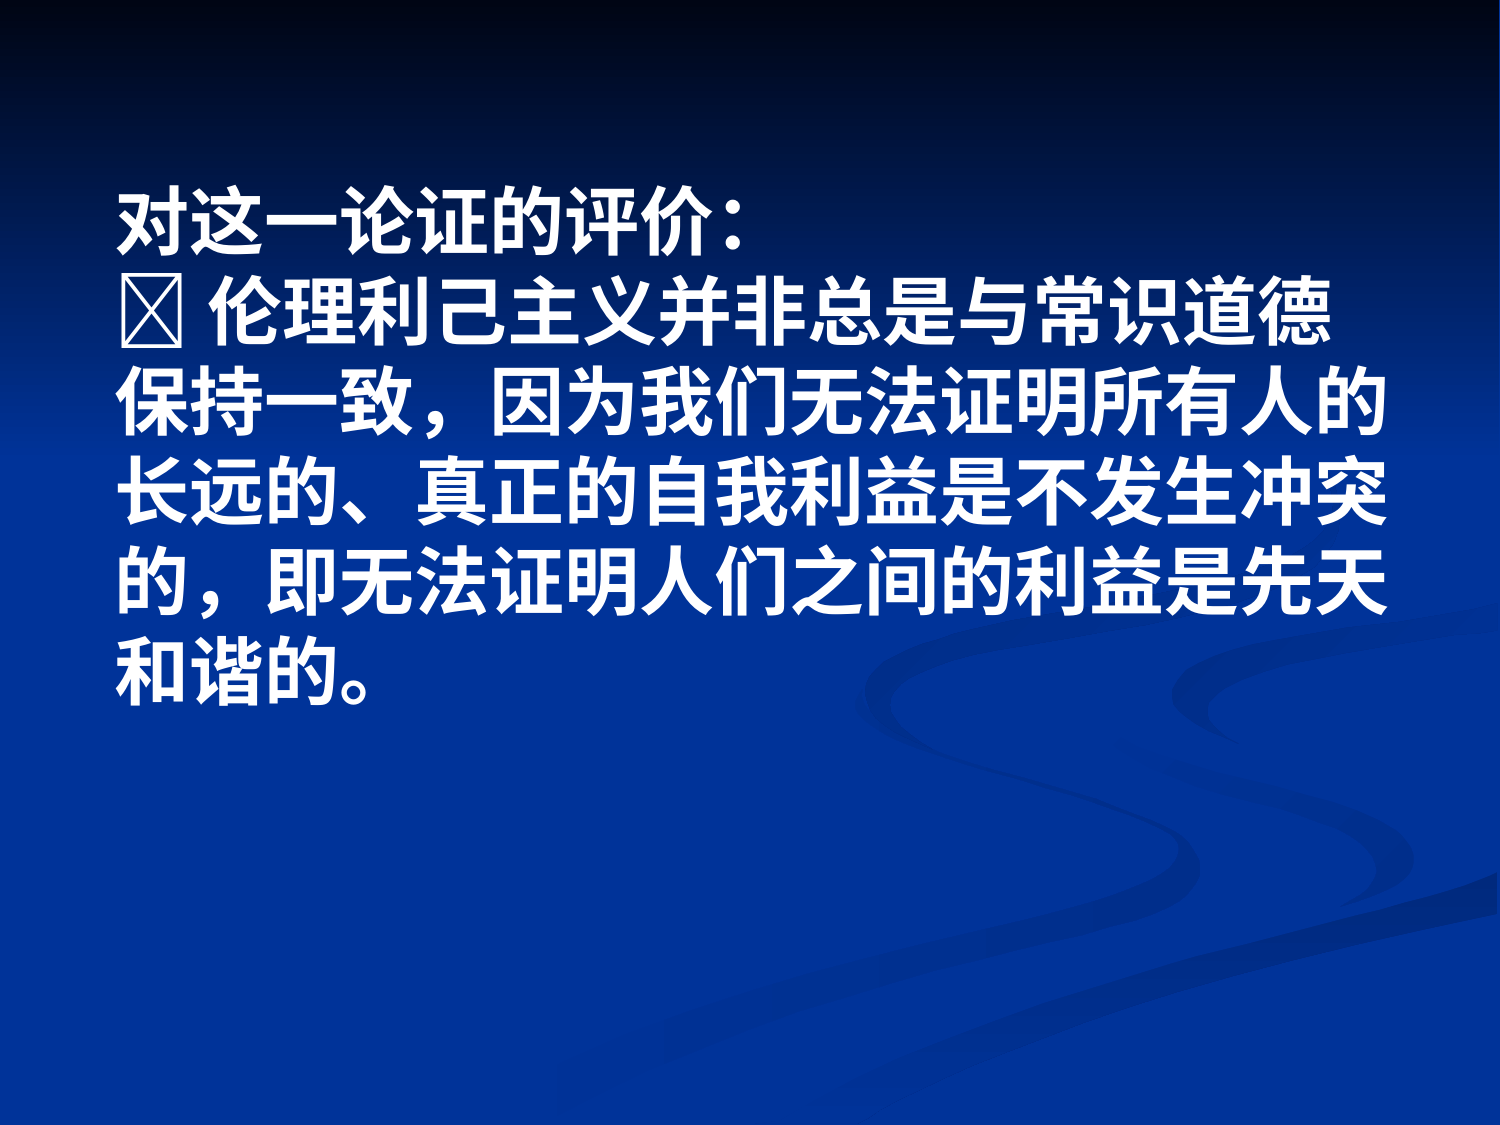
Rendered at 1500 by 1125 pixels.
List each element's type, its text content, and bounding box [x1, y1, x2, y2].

text_box 对这一论证的评价： 伦理利己主义并非总是与常识道德保持一致，因为我们无法证明所有人的长远的、真正的自我利益是不发生冲突的，即无法证明人们之间的利益是先天和谐的。 [99, 87, 1420, 723]
